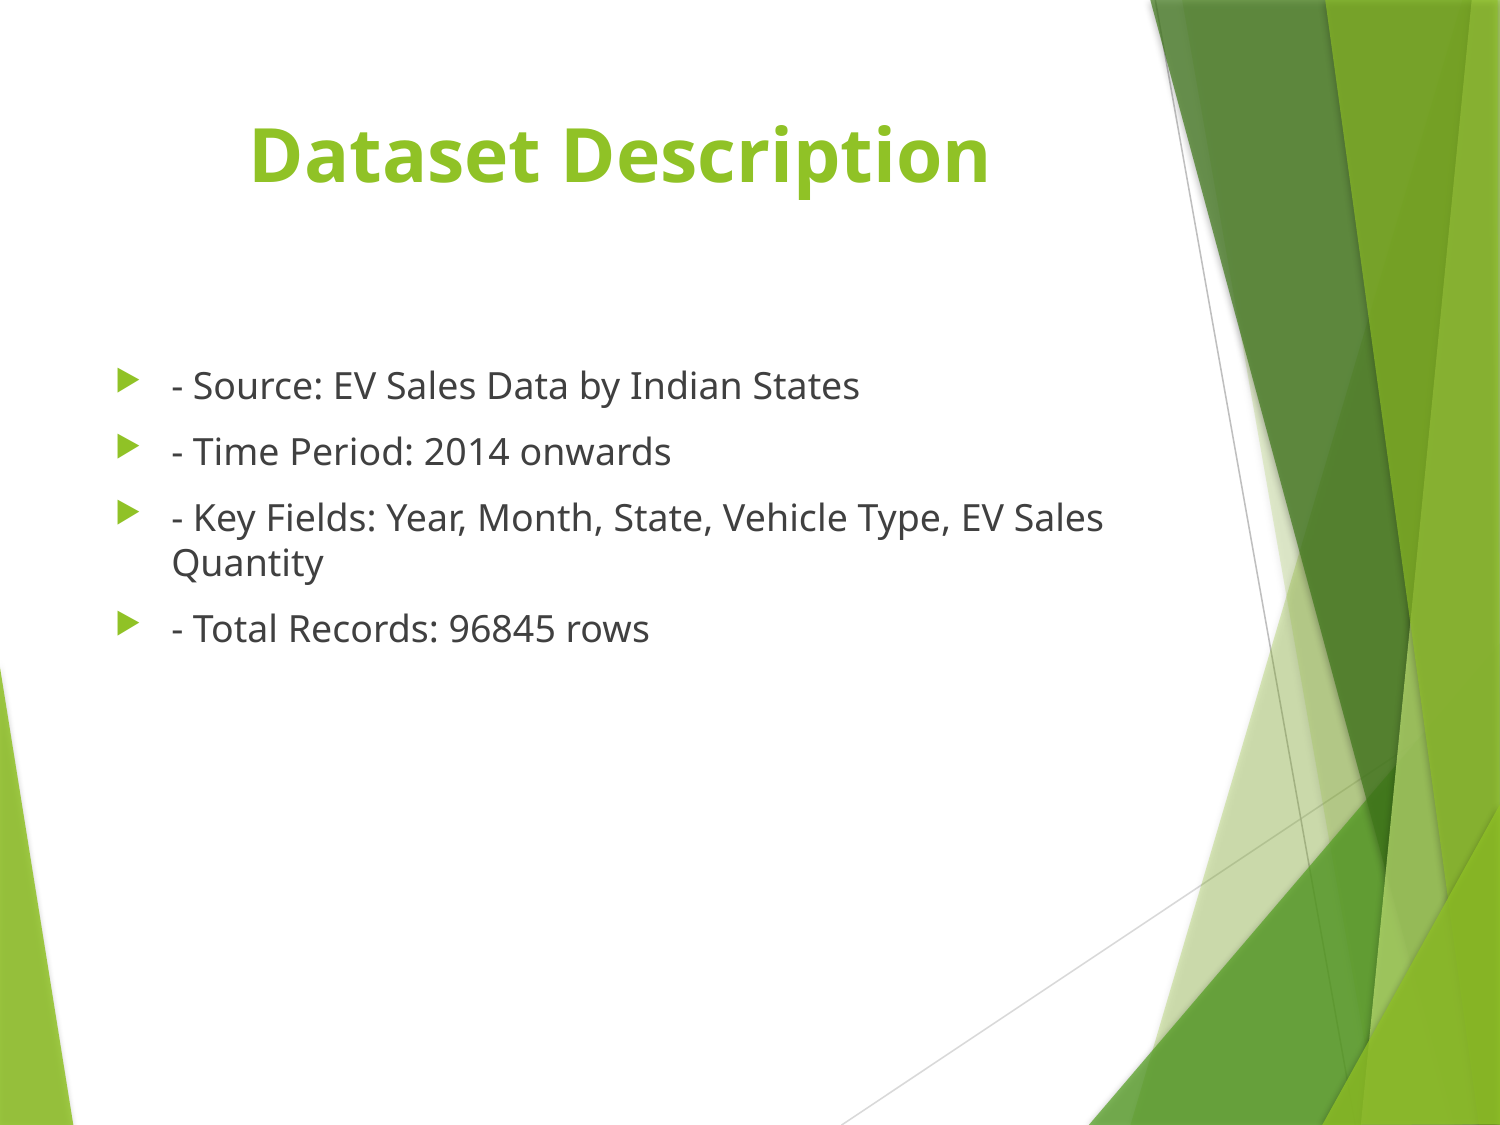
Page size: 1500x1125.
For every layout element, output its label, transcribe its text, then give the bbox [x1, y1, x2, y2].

list - Source: EV Sales Data by Indian States - Time Period: 2014 onwards - Key Fields: Year, Month, State, Vehicle Type, EV Sales Quantity - Total Records: 96845 rows [99, 354, 1142, 992]
title Dataset Description [99, 99, 1142, 317]
